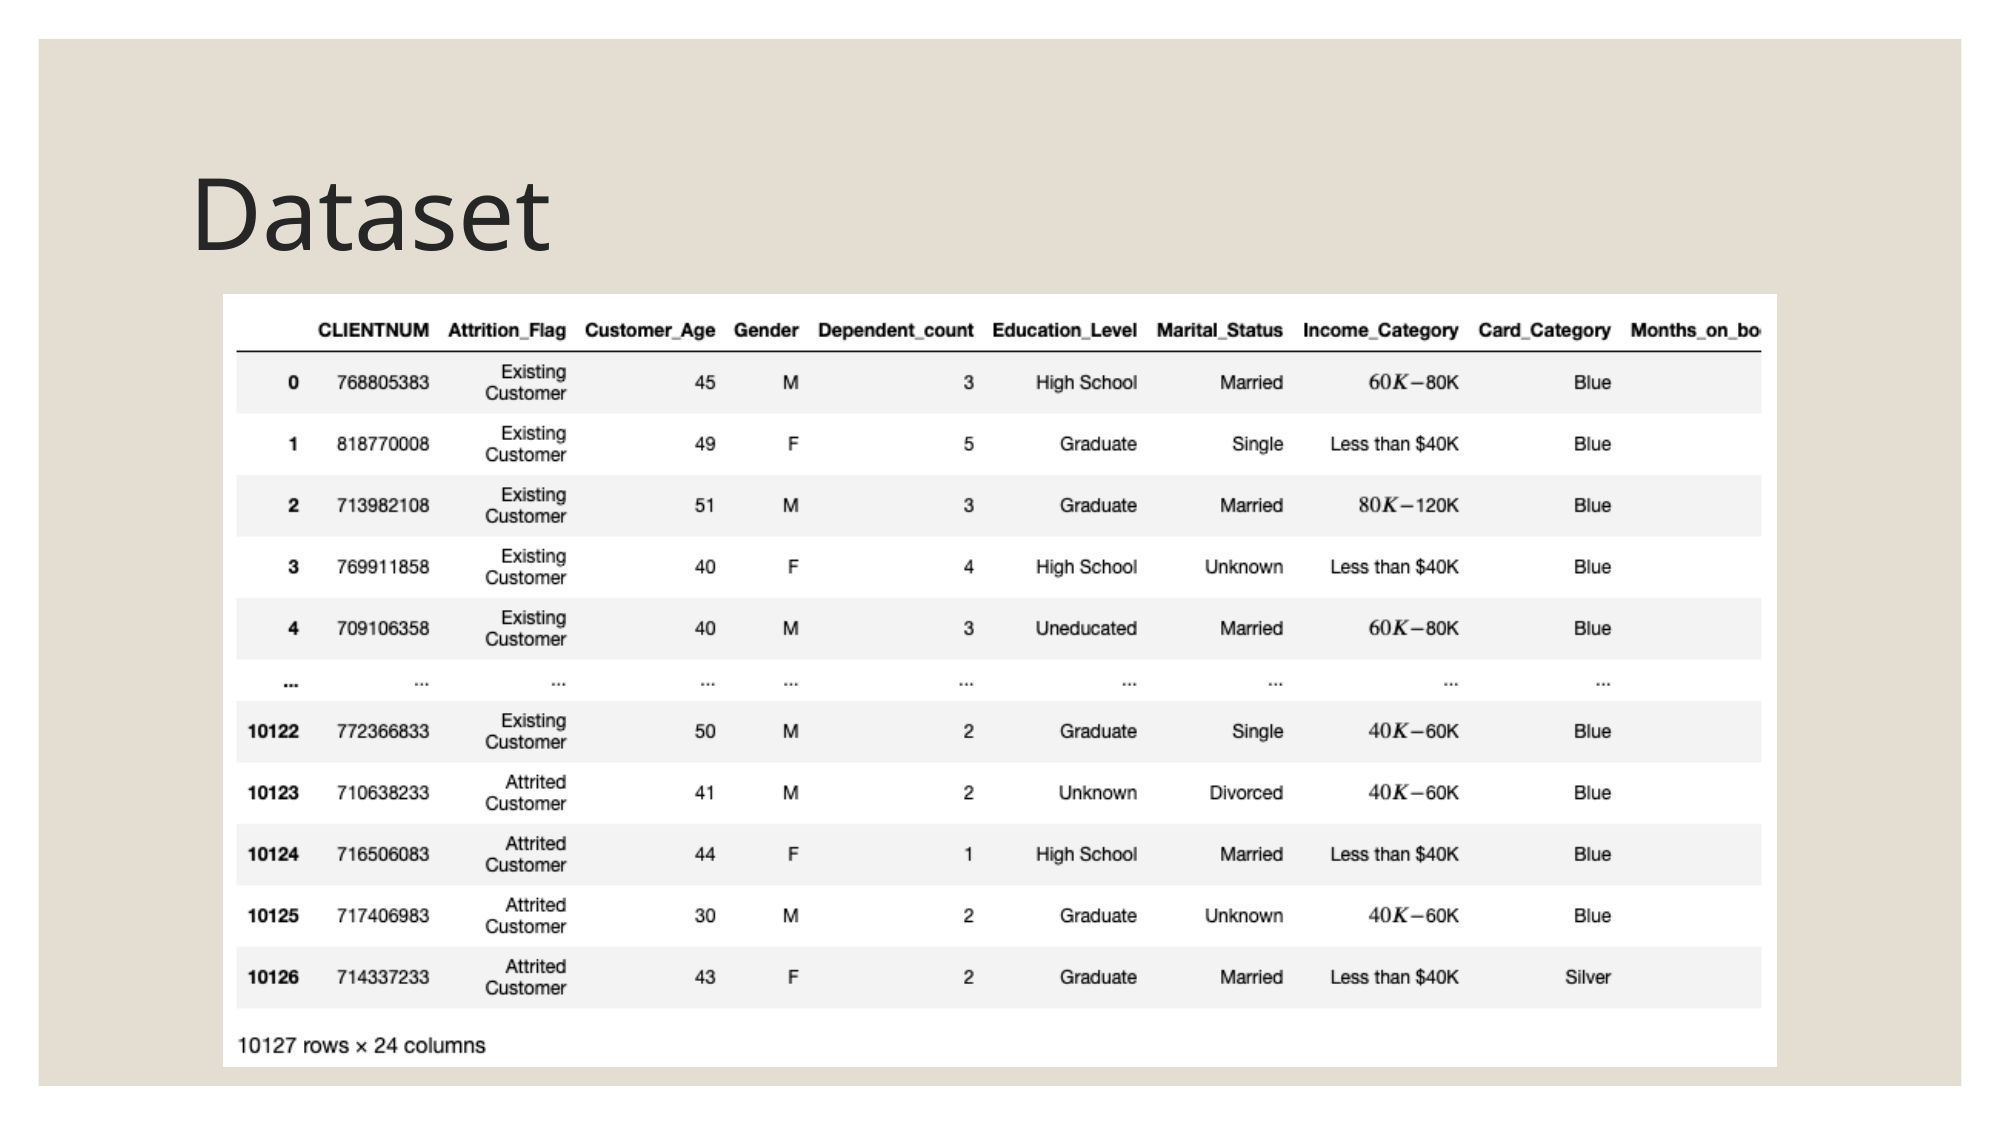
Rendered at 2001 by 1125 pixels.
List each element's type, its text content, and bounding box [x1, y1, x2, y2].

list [223, 294, 1777, 1067]
title Dataset [174, 105, 1825, 331]
